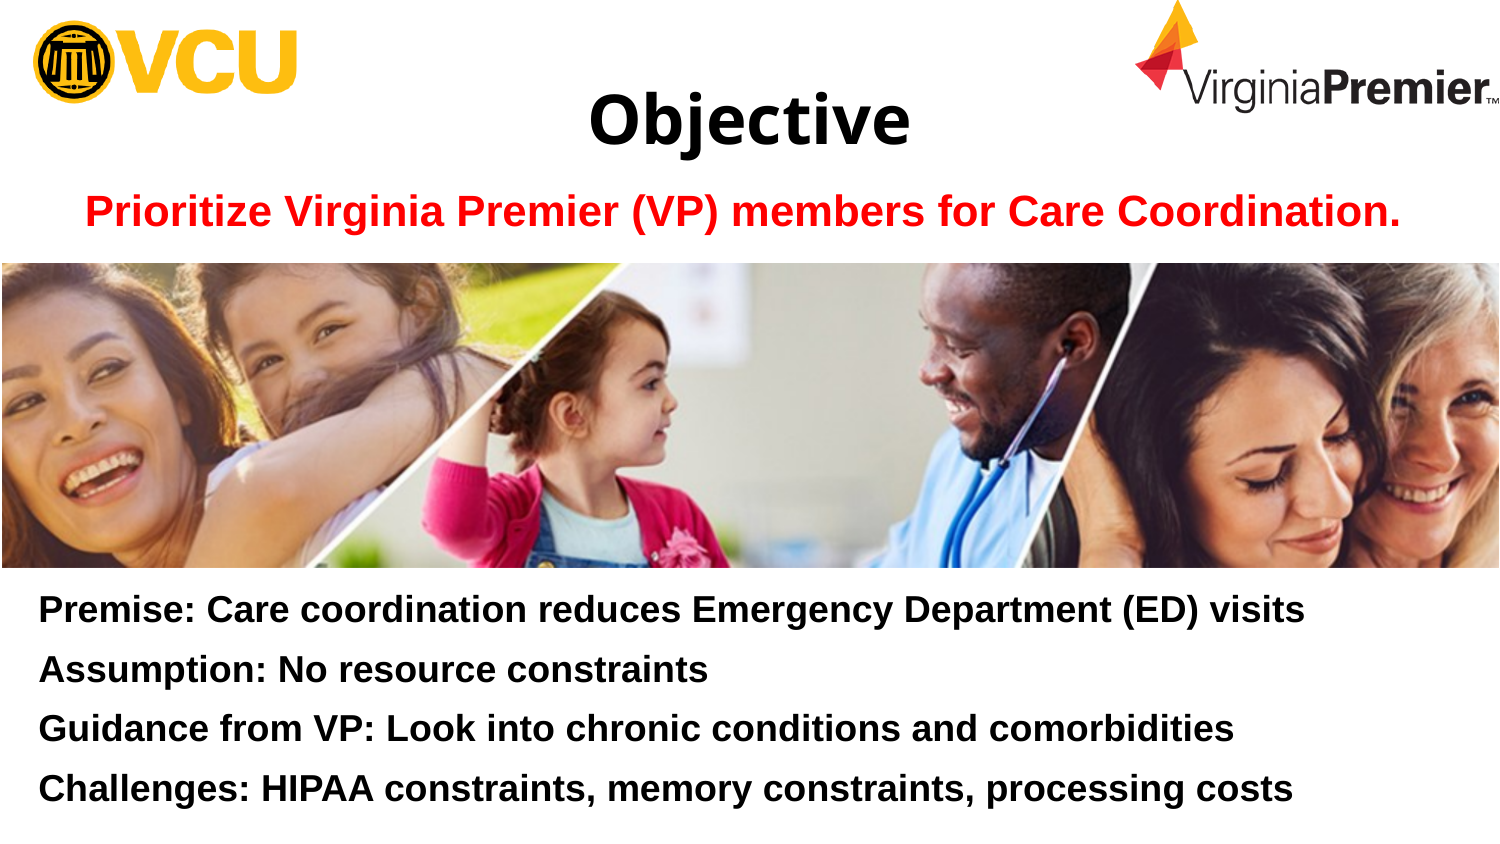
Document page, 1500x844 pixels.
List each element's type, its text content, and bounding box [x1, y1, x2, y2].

text_box Premise: Care coordination reduces Emergency Department (ED) visits Assumption: No resource constraints Guidance from VP: Look into chronic conditions and comorbidities Challenges: HIPAA constraints, memory constraints, processing costs [23, 578, 1477, 800]
picture [1135, 0, 1500, 125]
text_box Prioritize Virginia Premier (VP) members for Care Coordination. [0, 177, 1500, 262]
picture [0, 263, 1500, 571]
title Objective [0, 78, 1500, 168]
picture [0, 11, 337, 112]
